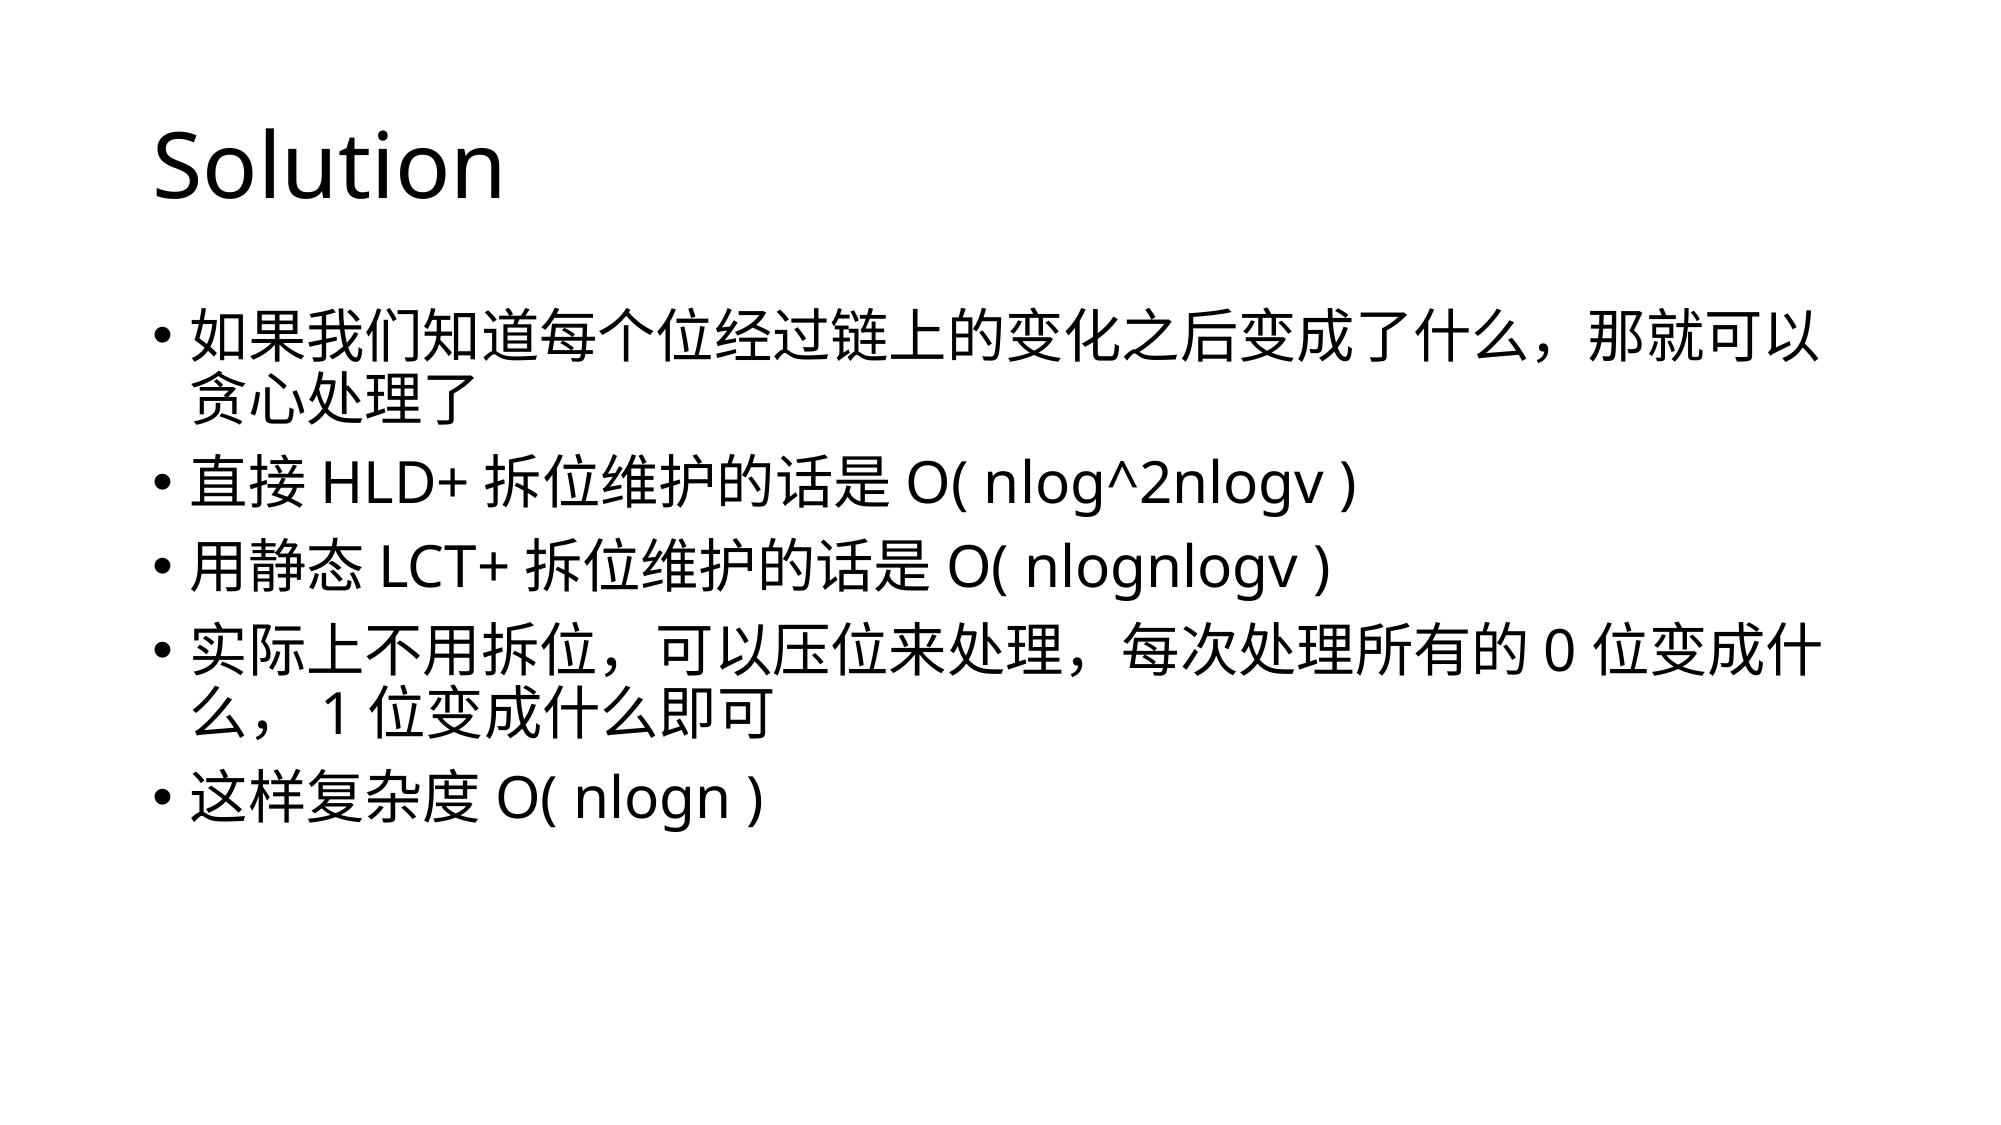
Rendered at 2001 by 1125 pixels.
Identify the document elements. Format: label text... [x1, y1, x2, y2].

title Solution [137, 59, 1863, 278]
list 如果我们知道每个位经过链上的变化之后变成了什么，那就可以贪心处理了 直接HLD+拆位维护的话是O( nlog^2nlogv ) 用静态LCT+拆位维护的话是O( nlognlogv ) 实际上不用拆位，可以压位来处理，每次处理所有的0位变成什么，1位变成什么即可 这样复杂度O( nlogn ) [137, 299, 1863, 1014]
